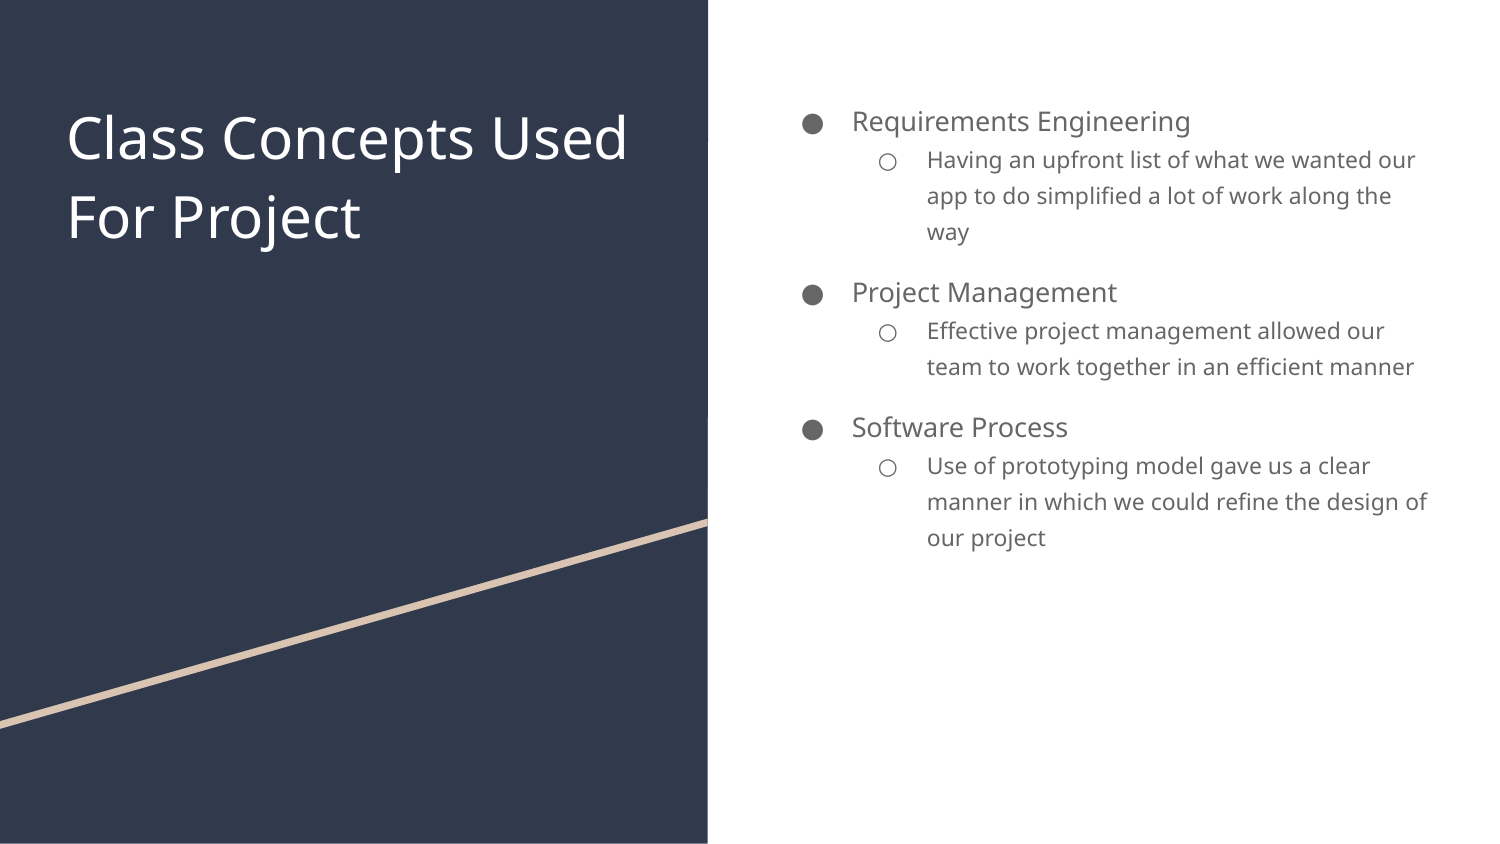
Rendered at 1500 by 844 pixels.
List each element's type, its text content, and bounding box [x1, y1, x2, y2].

title Class Concepts Used For Project [51, 82, 660, 494]
list Requirements Engineering Having an upfront list of what we wanted our app to do simplified a lot of work along the way Project Management Effective project management allowed our team to work together in an efficient manner Software Process Use of prototyping model gave us a clear manner in which we could refine the design of our project [761, 82, 1446, 755]
